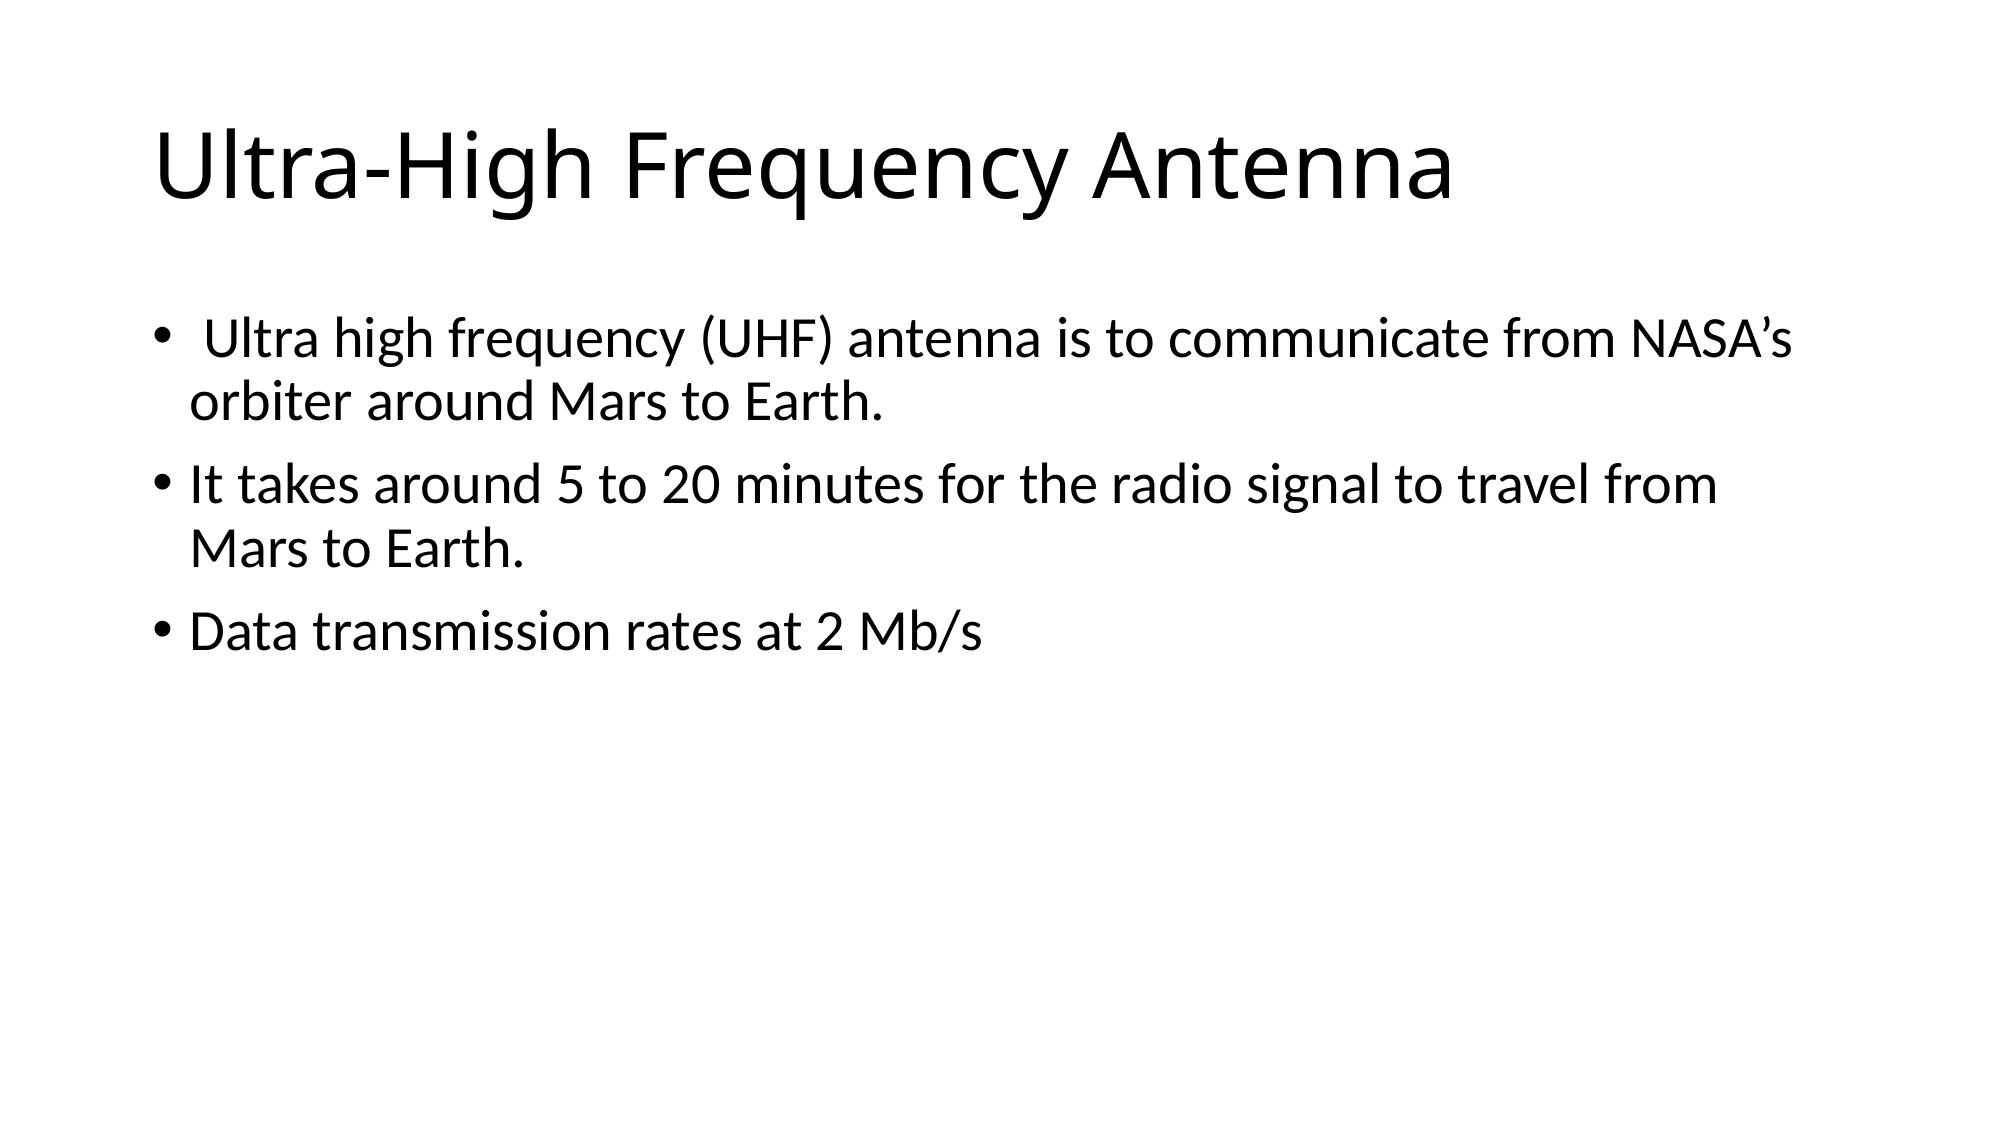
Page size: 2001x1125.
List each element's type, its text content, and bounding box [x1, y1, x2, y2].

list Ultra high frequency (UHF) antenna is to communicate from NASA’s orbiter around Mars to Earth. It takes around 5 to 20 minutes for the radio signal to travel from Mars to Earth. Data transmission rates at 2 Mb/s [137, 299, 1863, 1014]
title Ultra-High Frequency Antenna [137, 59, 1863, 278]
